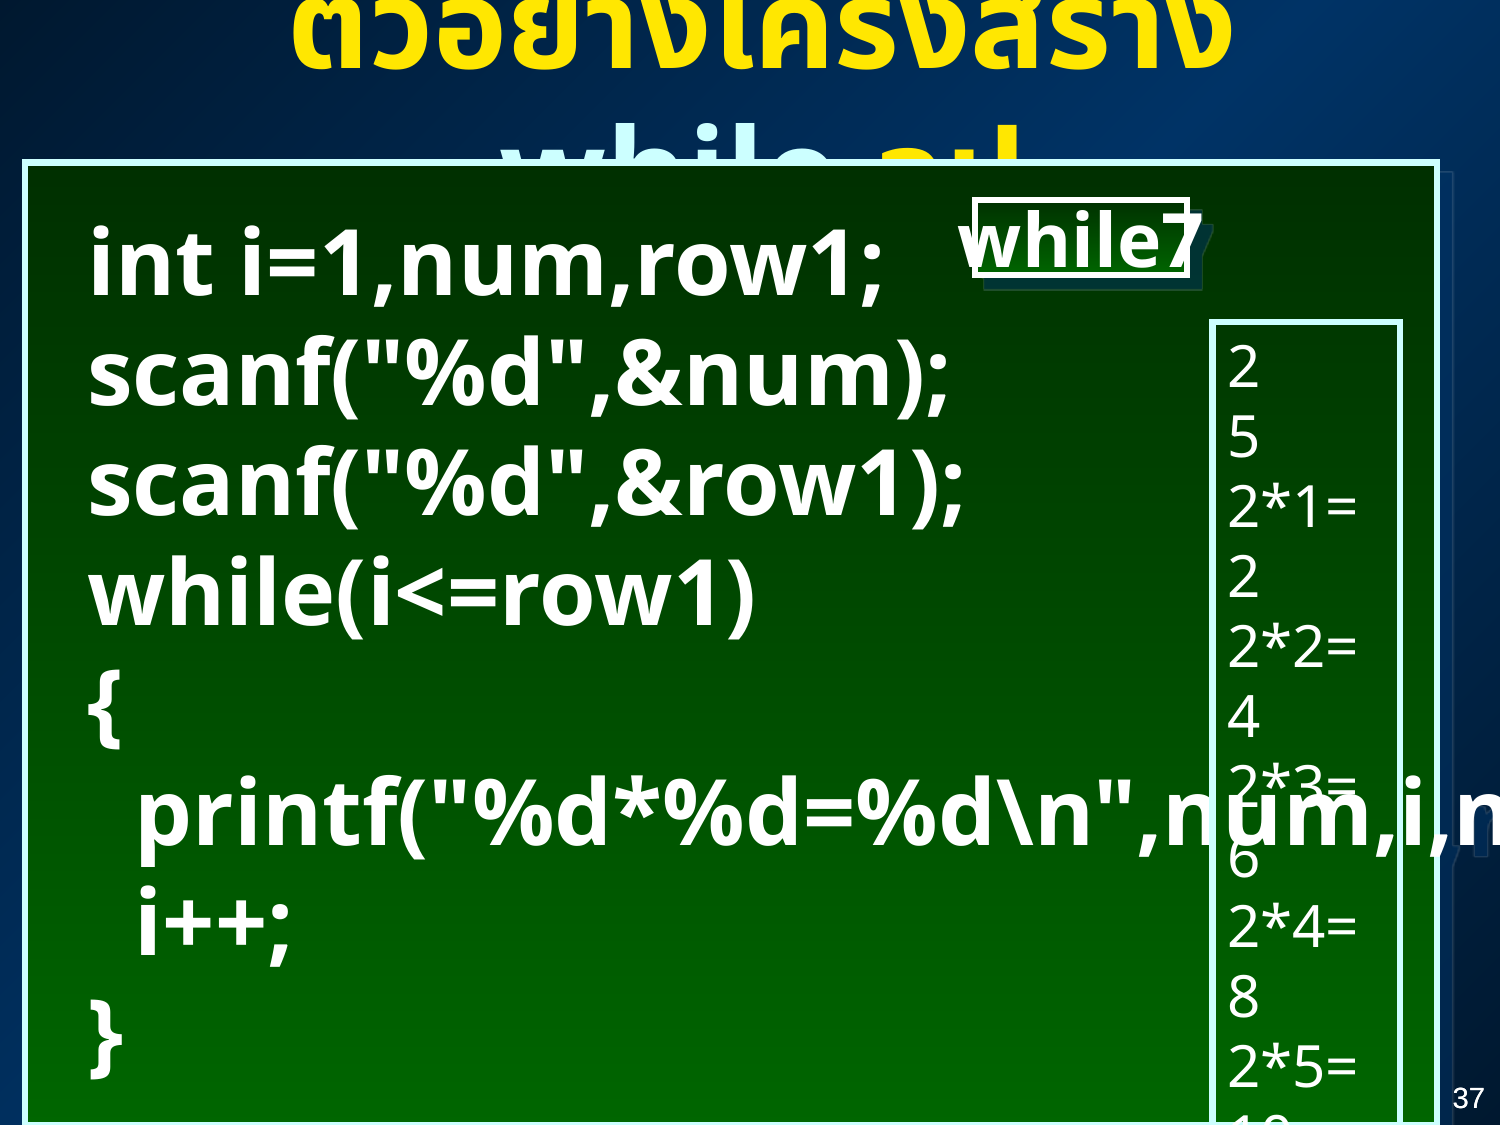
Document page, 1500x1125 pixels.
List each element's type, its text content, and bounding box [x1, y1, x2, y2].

text_box while7 [974, 199, 1188, 275]
text_box int i=1,num,row1; scanf("%d",&num); scanf("%d",&row1); while(i<=row1) { printf("%d*%d=%d\n",num,i,num*i); i++; } [24, 162, 1438, 1125]
text_box 37 [1452, 1071, 1500, 1125]
title ตัวอย่างโครงสร้าง while ลูป [87, 0, 1438, 162]
text_box 2 5 2*1=2 2*2=4 2*3=6 2*4=8 2*5=10 [1212, 321, 1400, 1125]
